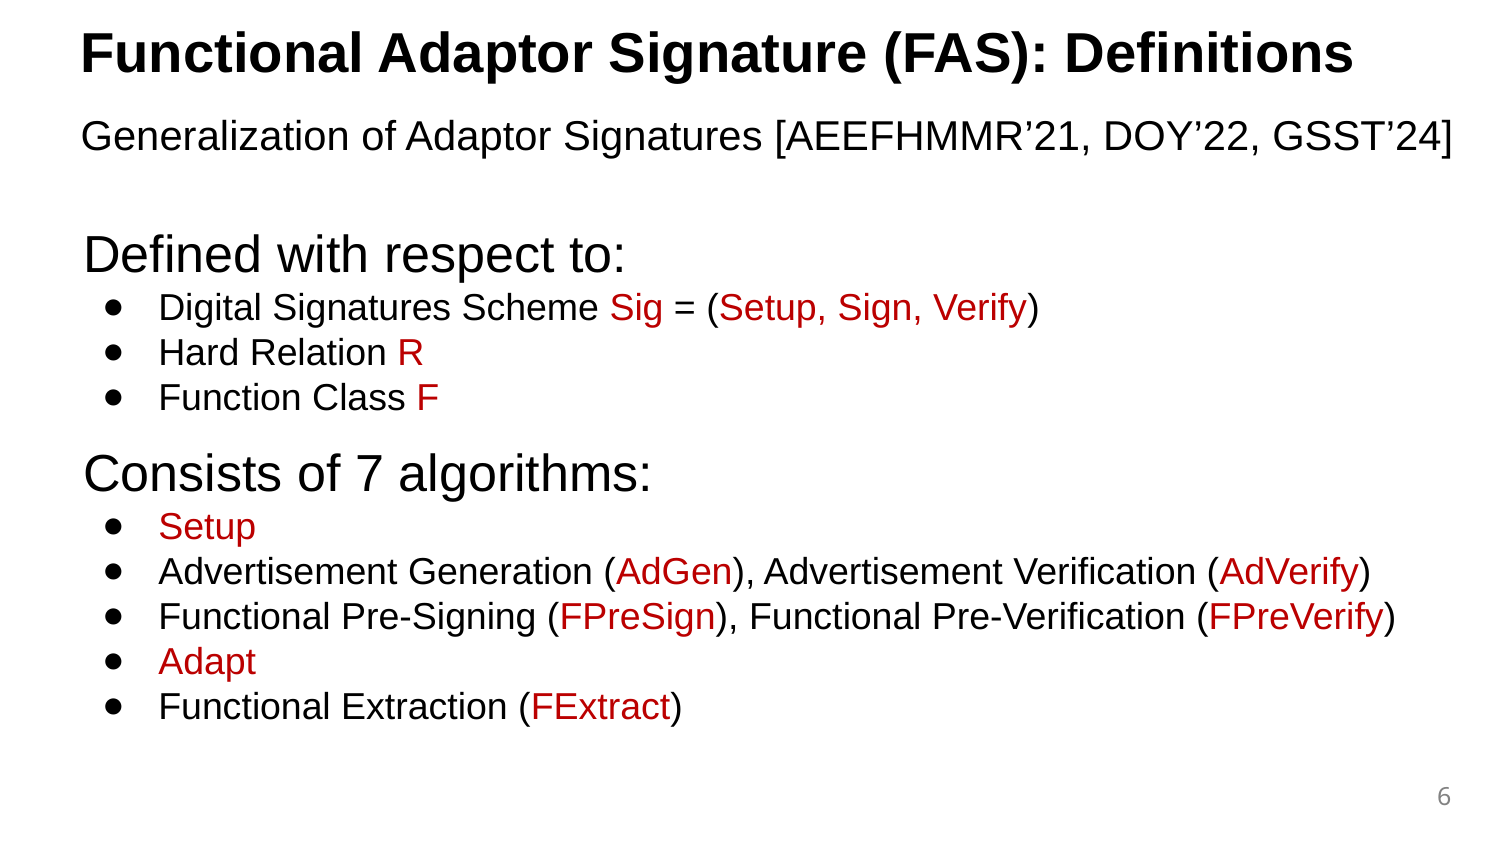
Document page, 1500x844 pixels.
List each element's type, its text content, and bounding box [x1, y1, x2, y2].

list Functional Adaptor Signature (FAS): Definitions Generalization of Adaptor Signatures [AEEFHMMR’21, DOY’22, GSST’24] [75, 0, 1500, 335]
slide_number ‹#› [1413, 742, 1457, 844]
text_box Defined with respect to: Digital Signatures Scheme Sig = (Setup, Sign, Verify) Hard Relation R Function Class F Consists of 7 algorithms: Setup Advertisement Generation (AdGen), Advertisement Verification (AdVerify) Functional Pre-Signing (FPreSign), Functional Pre-Verification (FPreVerify) Adapt Functional Extraction (FExtract) [68, 205, 1463, 742]
